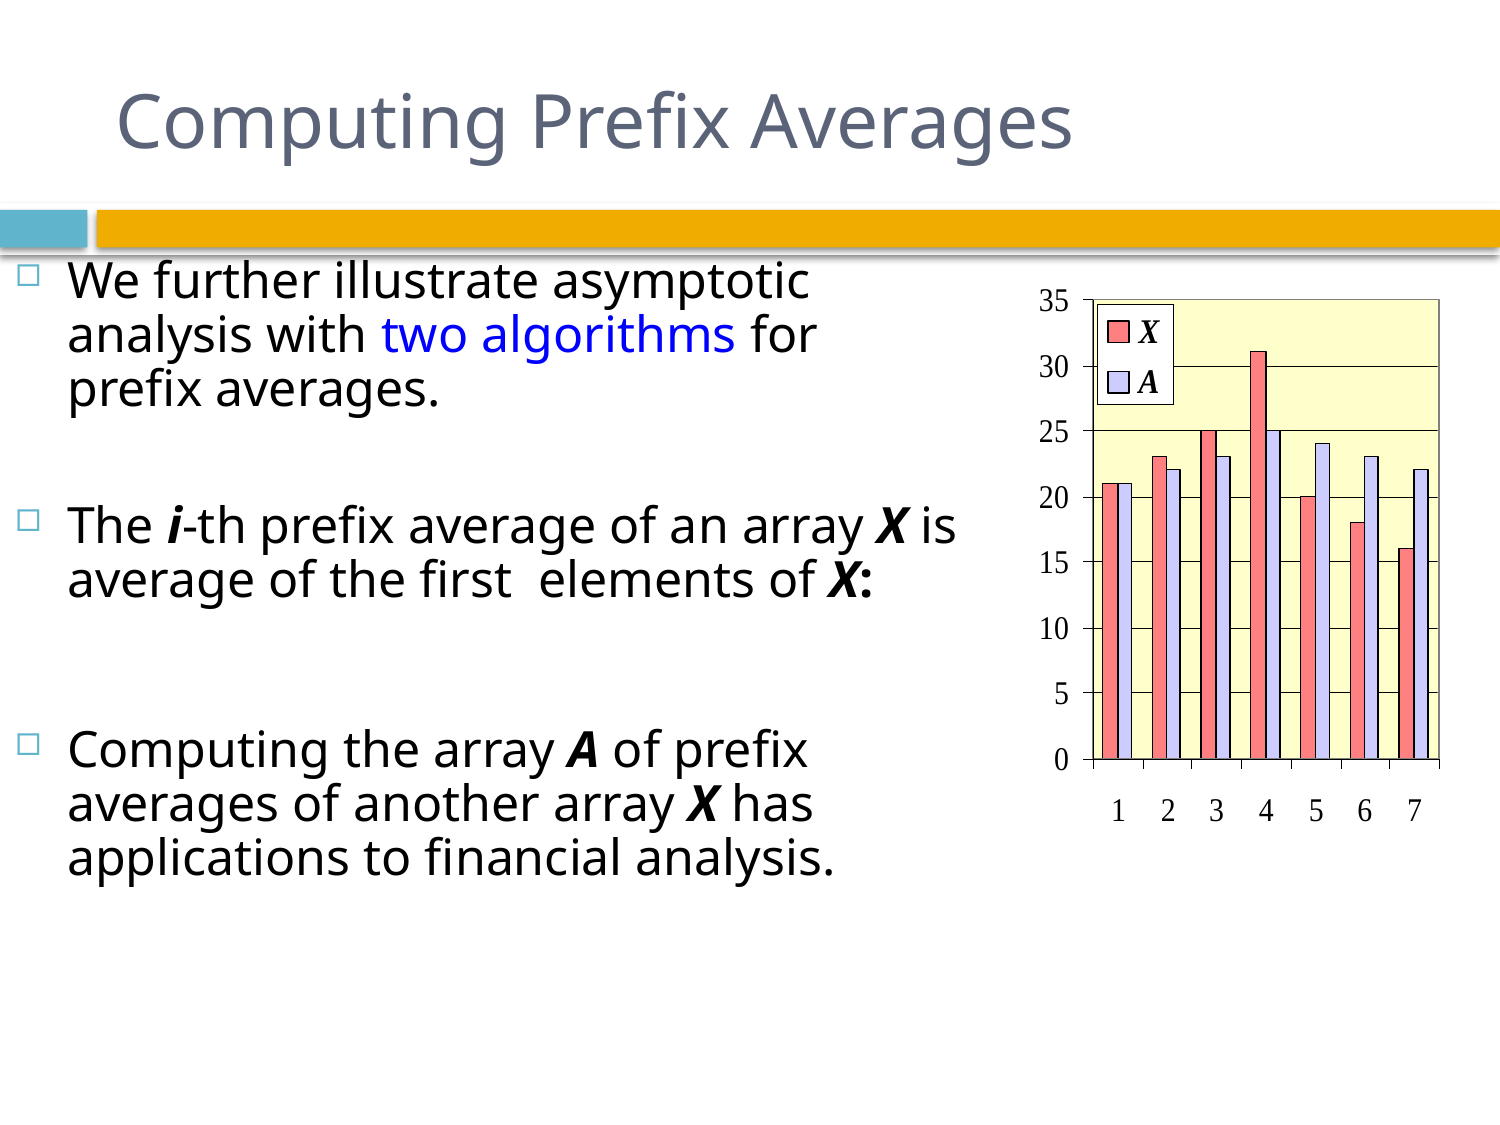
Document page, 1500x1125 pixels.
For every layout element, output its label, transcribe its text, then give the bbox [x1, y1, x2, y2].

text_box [1013, 247, 1500, 862]
title Computing Prefix Averages [100, 37, 1438, 200]
